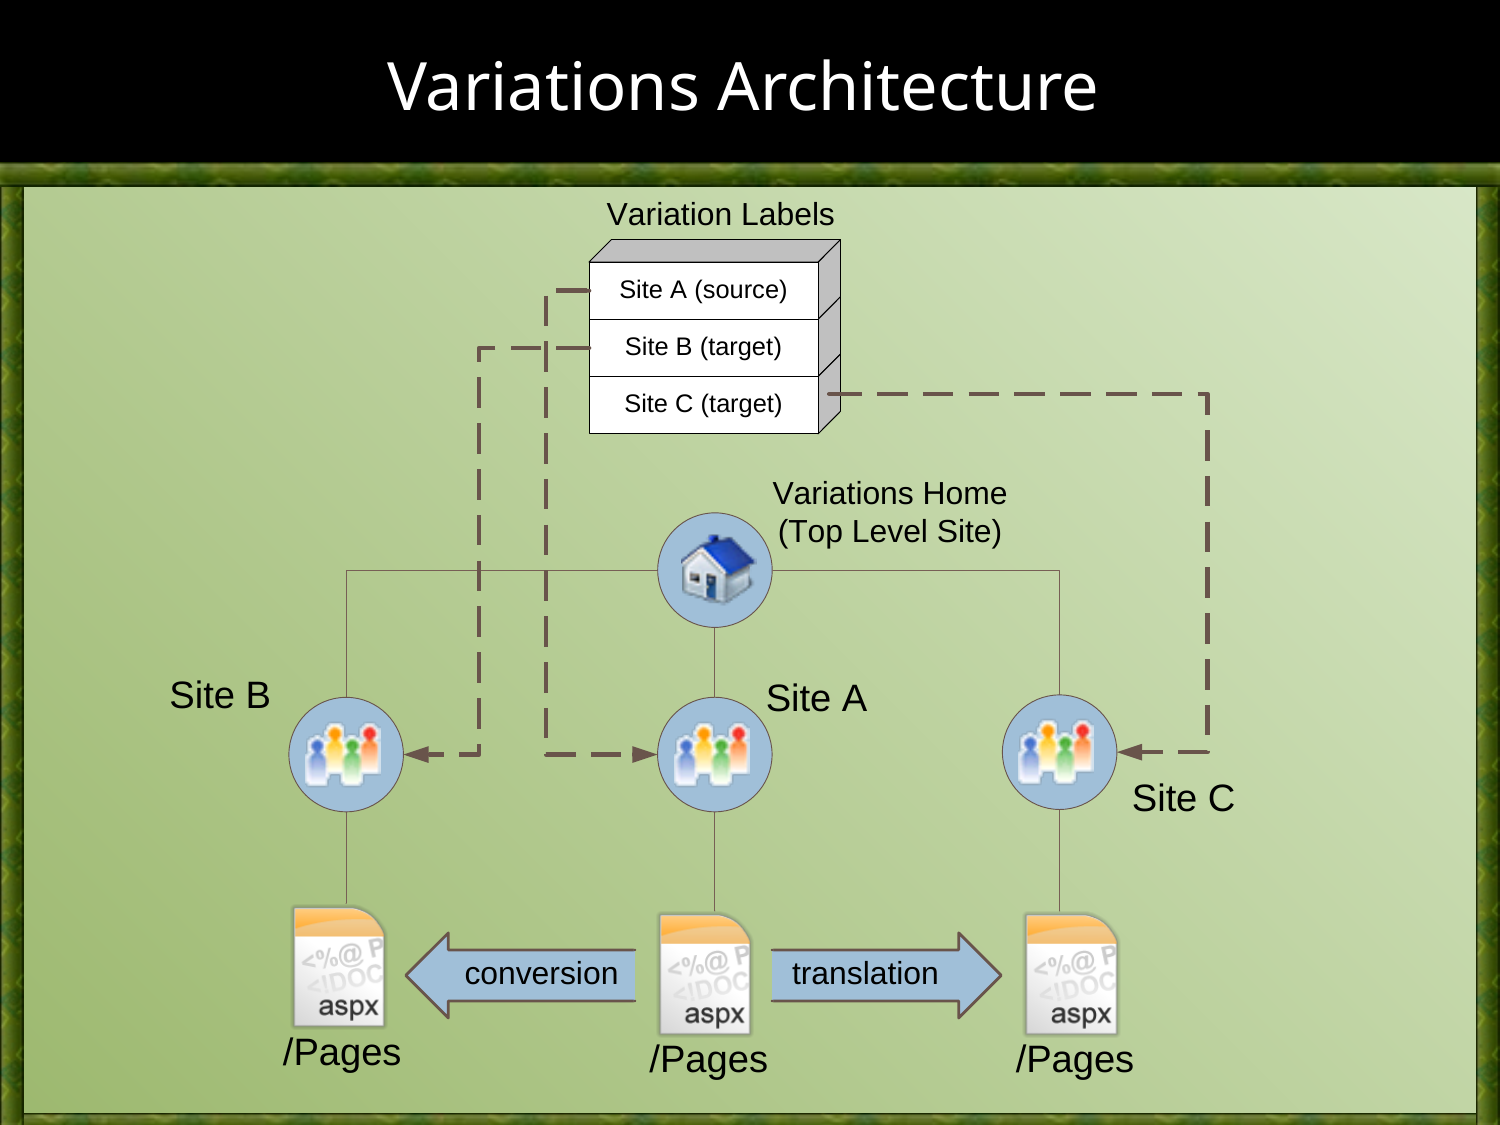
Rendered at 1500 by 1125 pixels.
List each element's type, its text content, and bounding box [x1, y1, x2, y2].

picture [0, 162, 1500, 1125]
title Variations Architecture [24, 24, 1463, 143]
